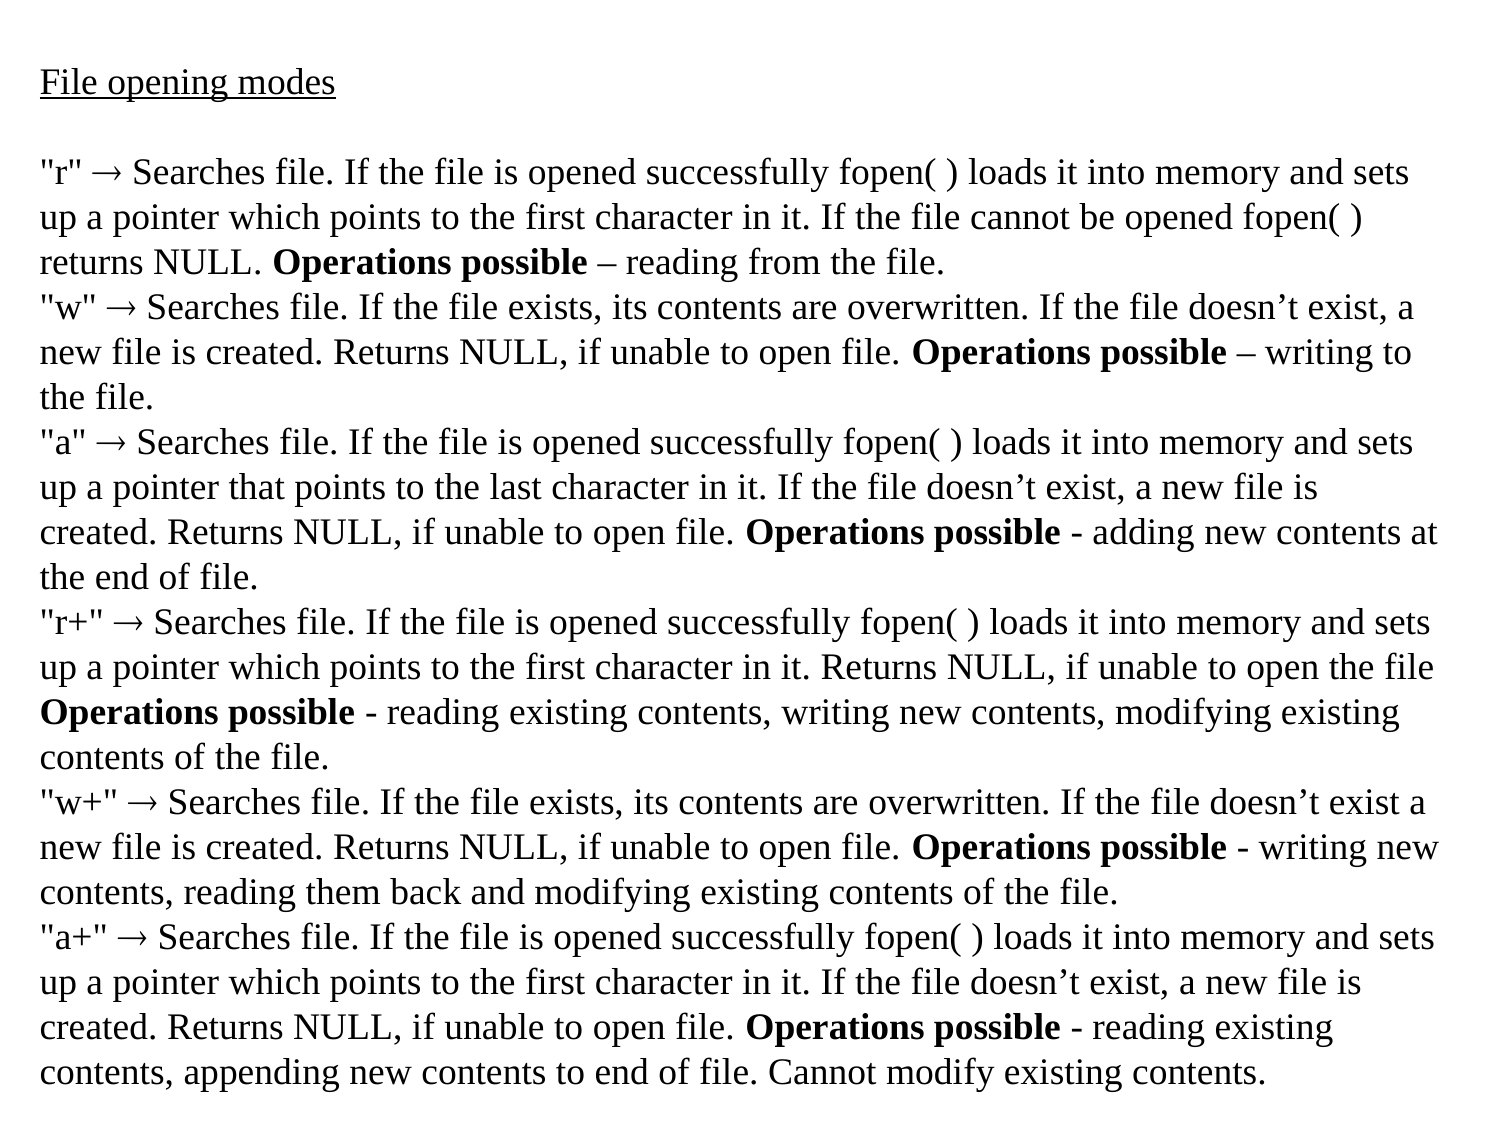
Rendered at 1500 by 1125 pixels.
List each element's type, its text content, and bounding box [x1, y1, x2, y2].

text_box File opening modes "r"  Searches file. If the file is opened successfully fopen( ) loads it into memory and sets up a pointer which points to the first character in it. If the file cannot be opened fopen( ) returns NULL. Operations possible – reading from the file. "w"  Searches file. If the file exists, its contents are overwritten. If the file doesn’t exist, a new file is created. Returns NULL, if unable to open file. Operations possible – writing to the file. "a"  Searches file. If the file is opened successfully fopen( ) loads it into memory and sets up a pointer that points to the last character in it. If the file doesn’t exist, a new file is created. Returns NULL, if unable to open file. Operations possible - adding new contents at the end of file. "r+"  Searches file. If the file is opened successfully fopen( ) loads it into memory and sets up a pointer which points to the first character in it. Returns NULL, if unable to open the file Operations possible - reading existing contents, writing new contents, modifying existing contents of the file. "w+"  Searches file. If the file exists, its contents are overwritten. If the file doesn’t exist a new file is created. Returns NULL, if unable to open file. Operations possible - writing new contents, reading them back and modifying existing contents of the file. "a+"  Searches file. If the file is opened successfully fopen( ) loads it into memory and sets up a pointer which points to the first character in it. If the file doesn’t exist, a new file is created. Returns NULL, if unable to open file. Operations possible - reading existing contents, appending new contents to end of file. Cannot modify existing contents. [24, 49, 1463, 1100]
